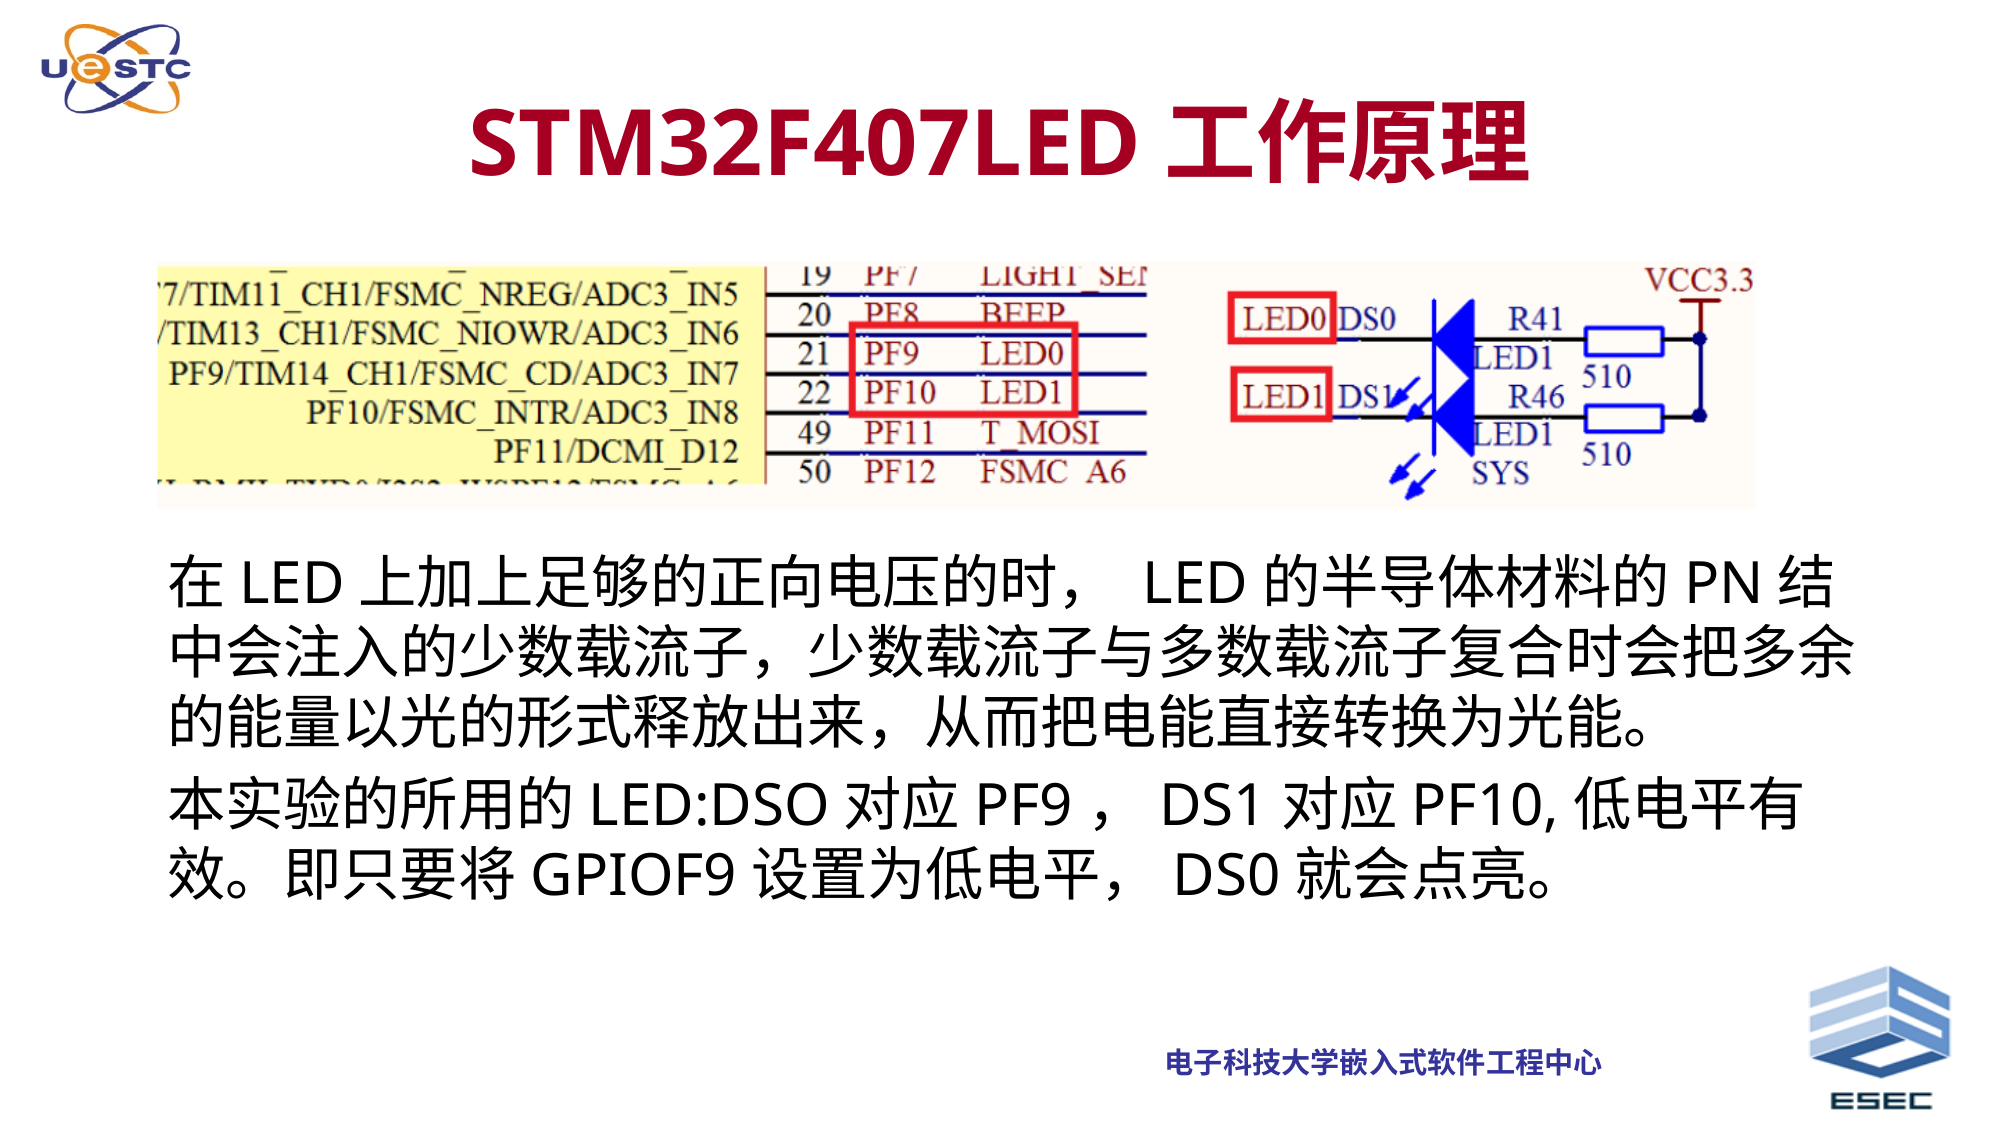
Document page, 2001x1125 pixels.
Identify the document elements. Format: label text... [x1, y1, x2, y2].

picture [33, 24, 200, 116]
picture [155, 261, 1765, 509]
picture [1766, 949, 2000, 1125]
title STM32F407LED工作原理 [99, 44, 1901, 233]
text_box 在LED上加上足够的正向电压的时， LED的半导体材料的PN结中会注入的少数载流子，少数载流子与多数载流子复合时会把多余的能量以光的形式释放出来，从而把电能直接转换为光能。 本实验的所用的LED:DSO对应PF9，DS1对应PF10,低电平有效。即只要将GPIOF9设置为低电平，DS0就会点亮。 [77, 538, 1878, 963]
